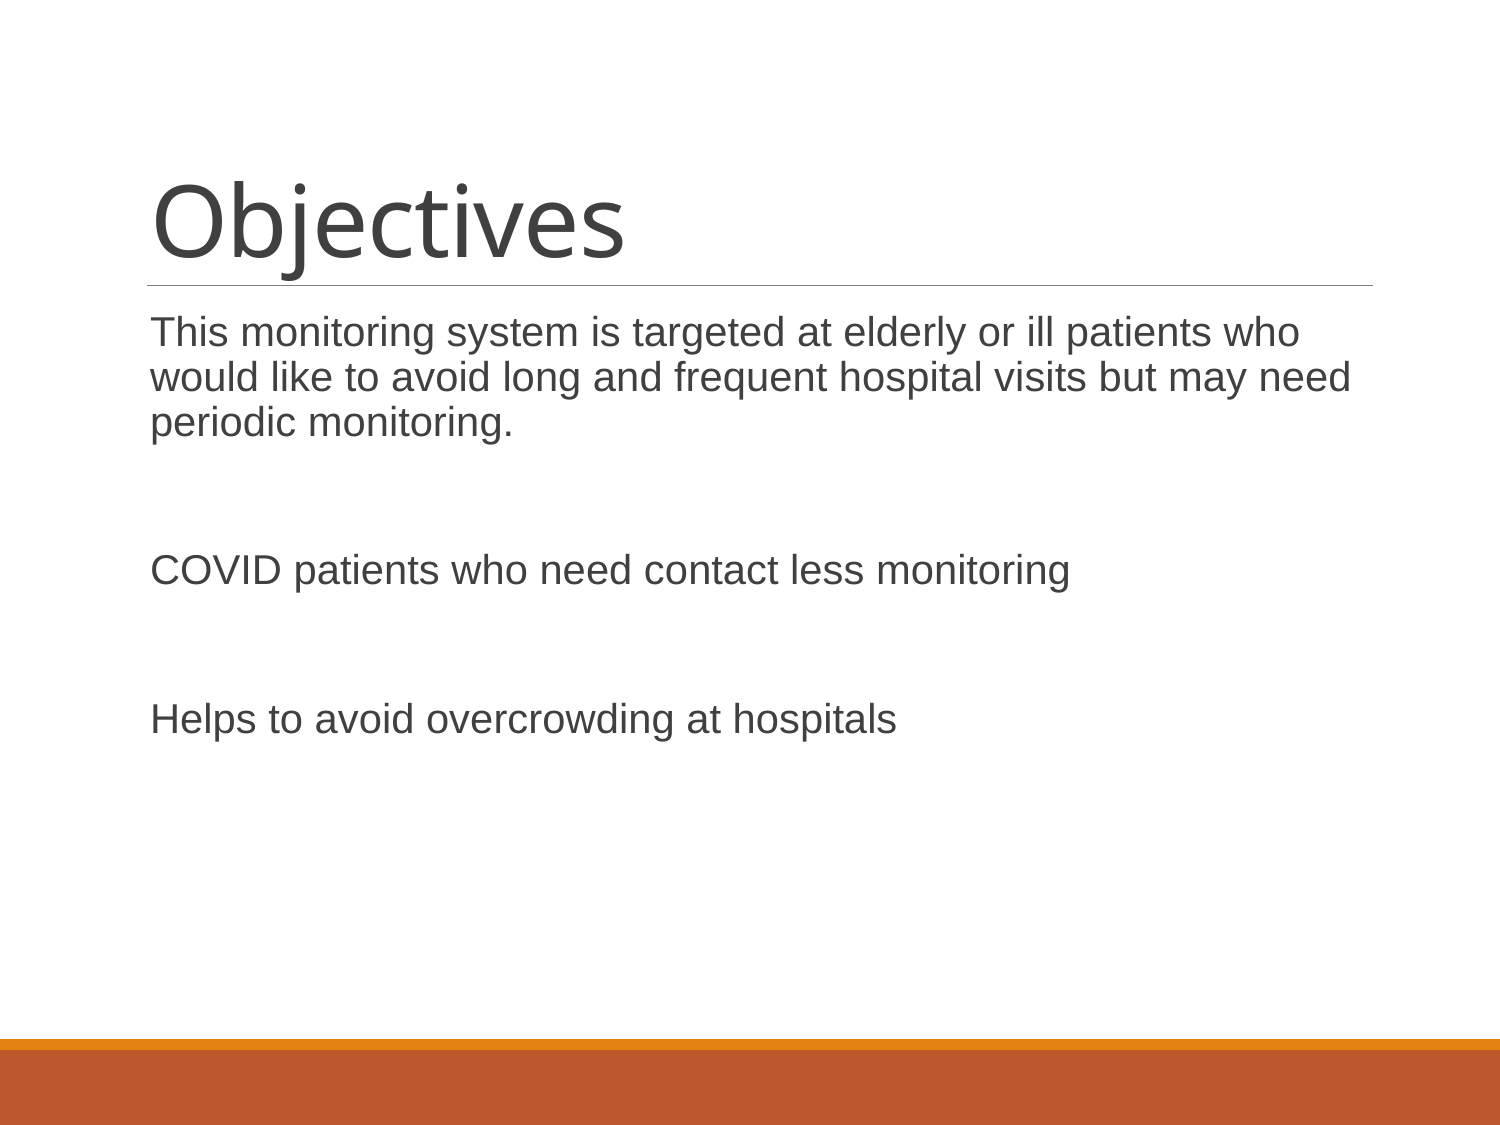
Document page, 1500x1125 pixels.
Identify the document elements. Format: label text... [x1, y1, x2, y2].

title Objectives [135, 47, 1373, 285]
list This monitoring system is targeted at elderly or ill patients who would like to avoid long and frequent hospital visits but may need periodic monitoring. COVID patients who need contact less monitoring Helps to avoid overcrowding at hospitals [135, 302, 1373, 963]
